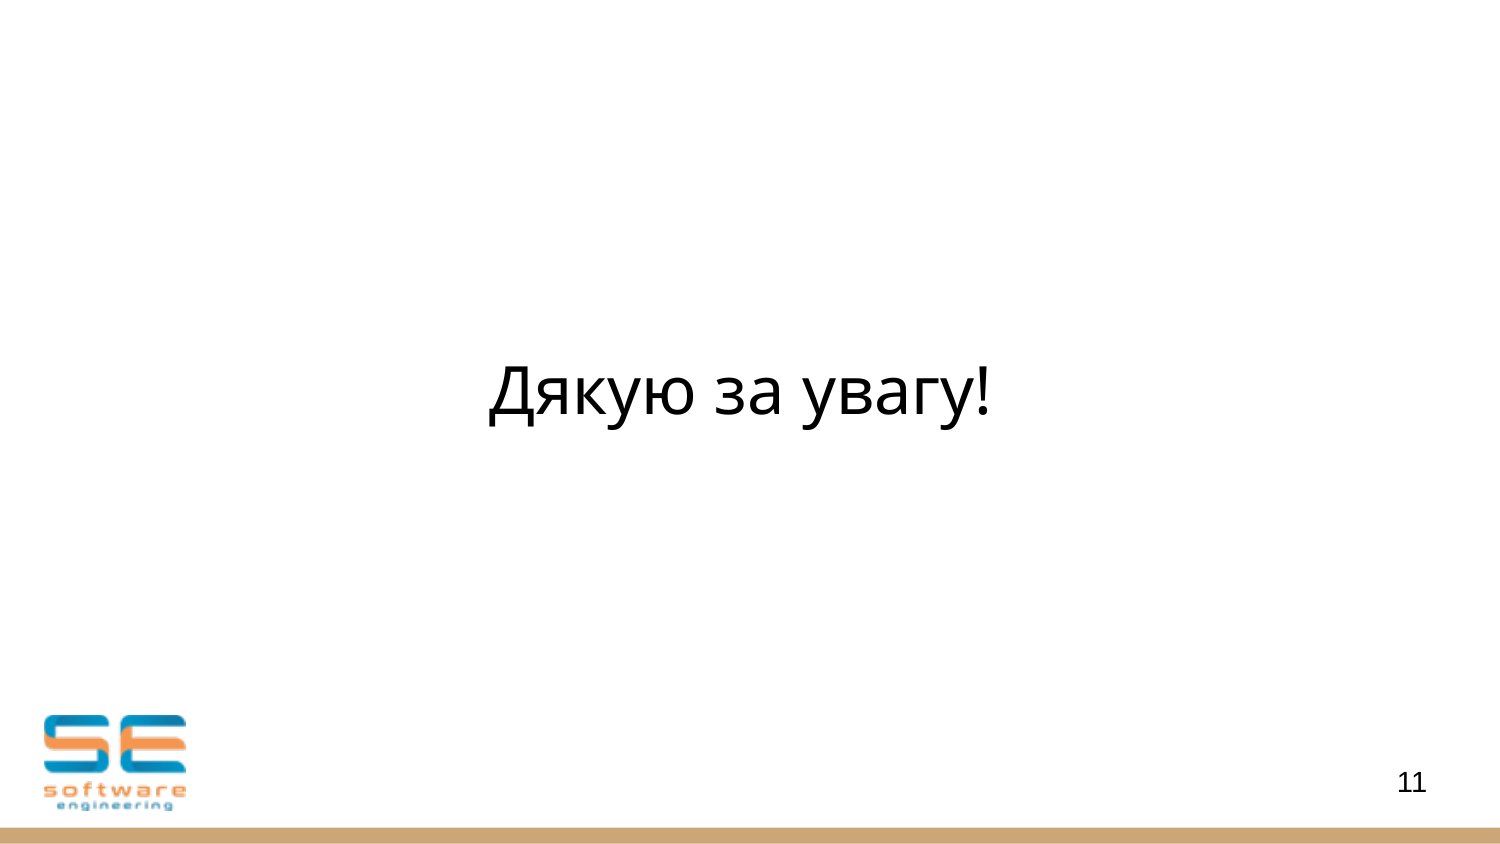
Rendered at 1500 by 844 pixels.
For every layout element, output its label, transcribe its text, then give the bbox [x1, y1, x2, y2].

picture [43, 714, 186, 811]
title Дякую за увагу! [51, 306, 1449, 444]
text_box 11 [1382, 755, 1500, 806]
